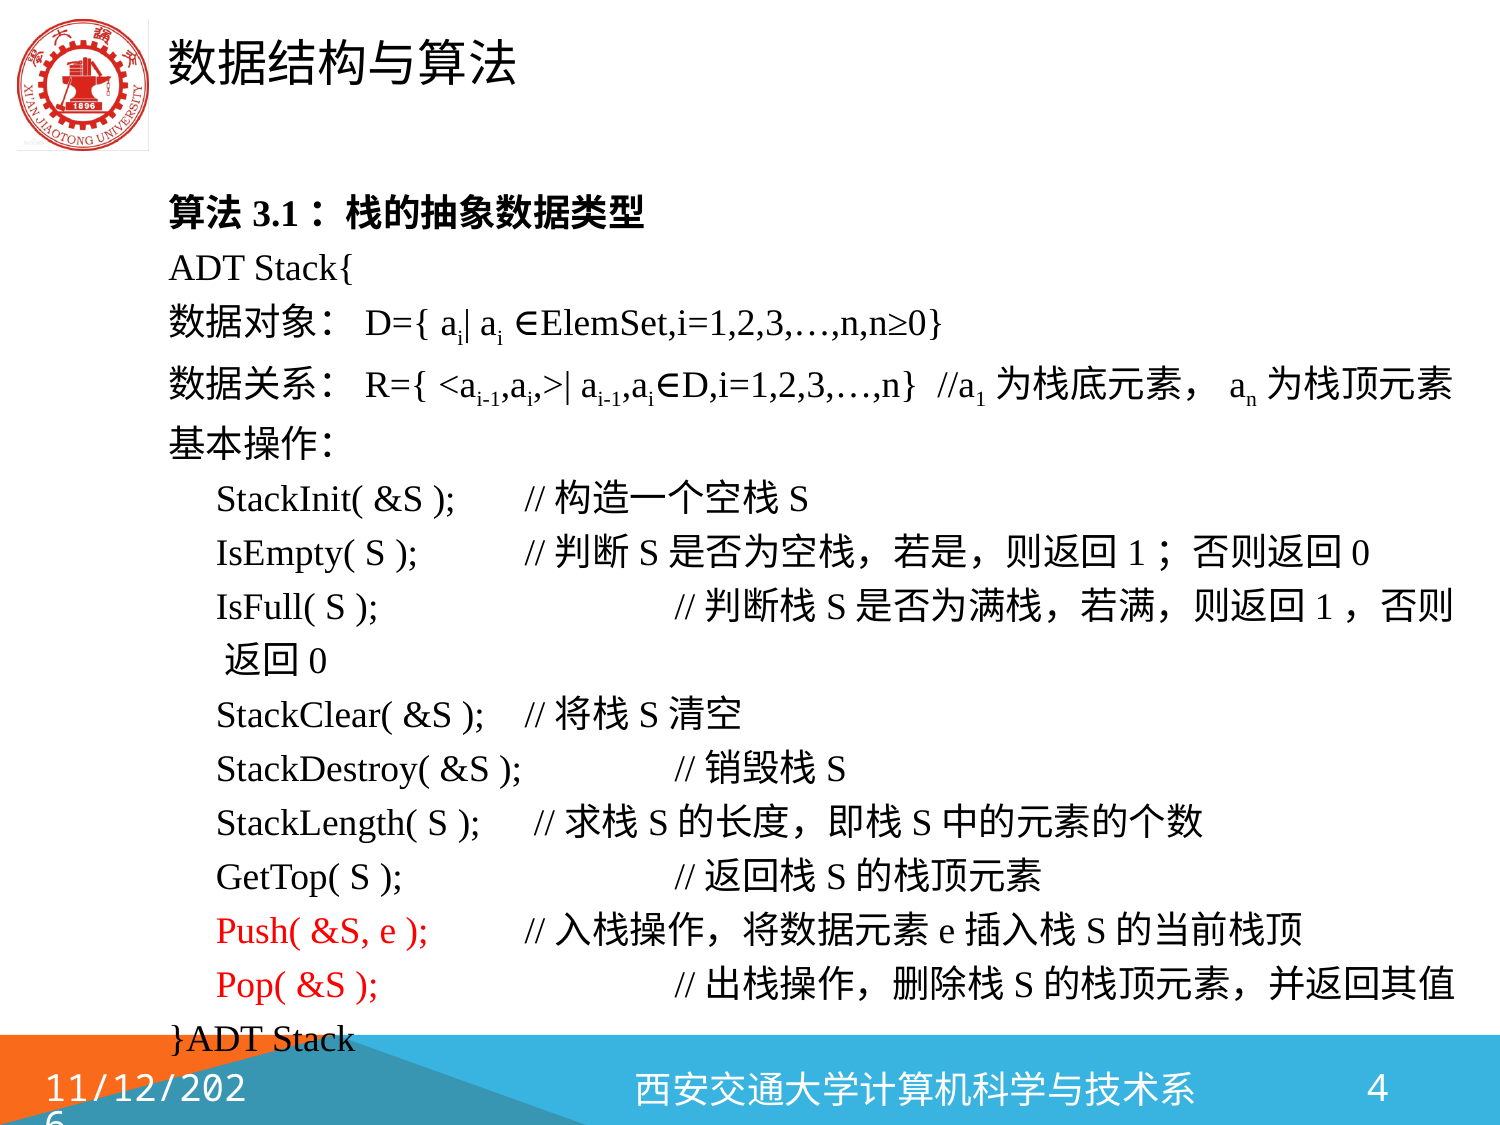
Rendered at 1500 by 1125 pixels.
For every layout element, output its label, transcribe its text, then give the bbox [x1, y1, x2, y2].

picture [17, 19, 149, 151]
list 算法3.1：栈的抽象数据类型 ADT Stack{ 数据对象：D={ ai| ai ∈ElemSet,i=1,2,3,…,n,n≥0} 数据关系：R={ <ai-1,ai,>| ai-1,ai∈D,i=1,2,3,…,n} //a1为栈底元素，an为栈顶元素 基本操作： StackInit( &S ); //构造一个空栈S IsEmpty( S ); //判断S是否为空栈，若是，则返回1；否则返回0 IsFull( S ); //判断栈S是否为满栈，若满，则返回1，否则返回0 StackClear( &S ); //将栈S清空 StackDestroy( &S ); //销毁栈S StackLength( S ); //求栈S的长度，即栈S中的元素的个数 GetTop( S ); //返回栈S的栈顶元素 Push( &S, e ); //入栈操作，将数据元素e插入栈S的当前栈顶 Pop( &S ); //出栈操作，删除栈S的栈顶元素，并返回其值 }ADT Stack [153, 172, 1495, 1008]
